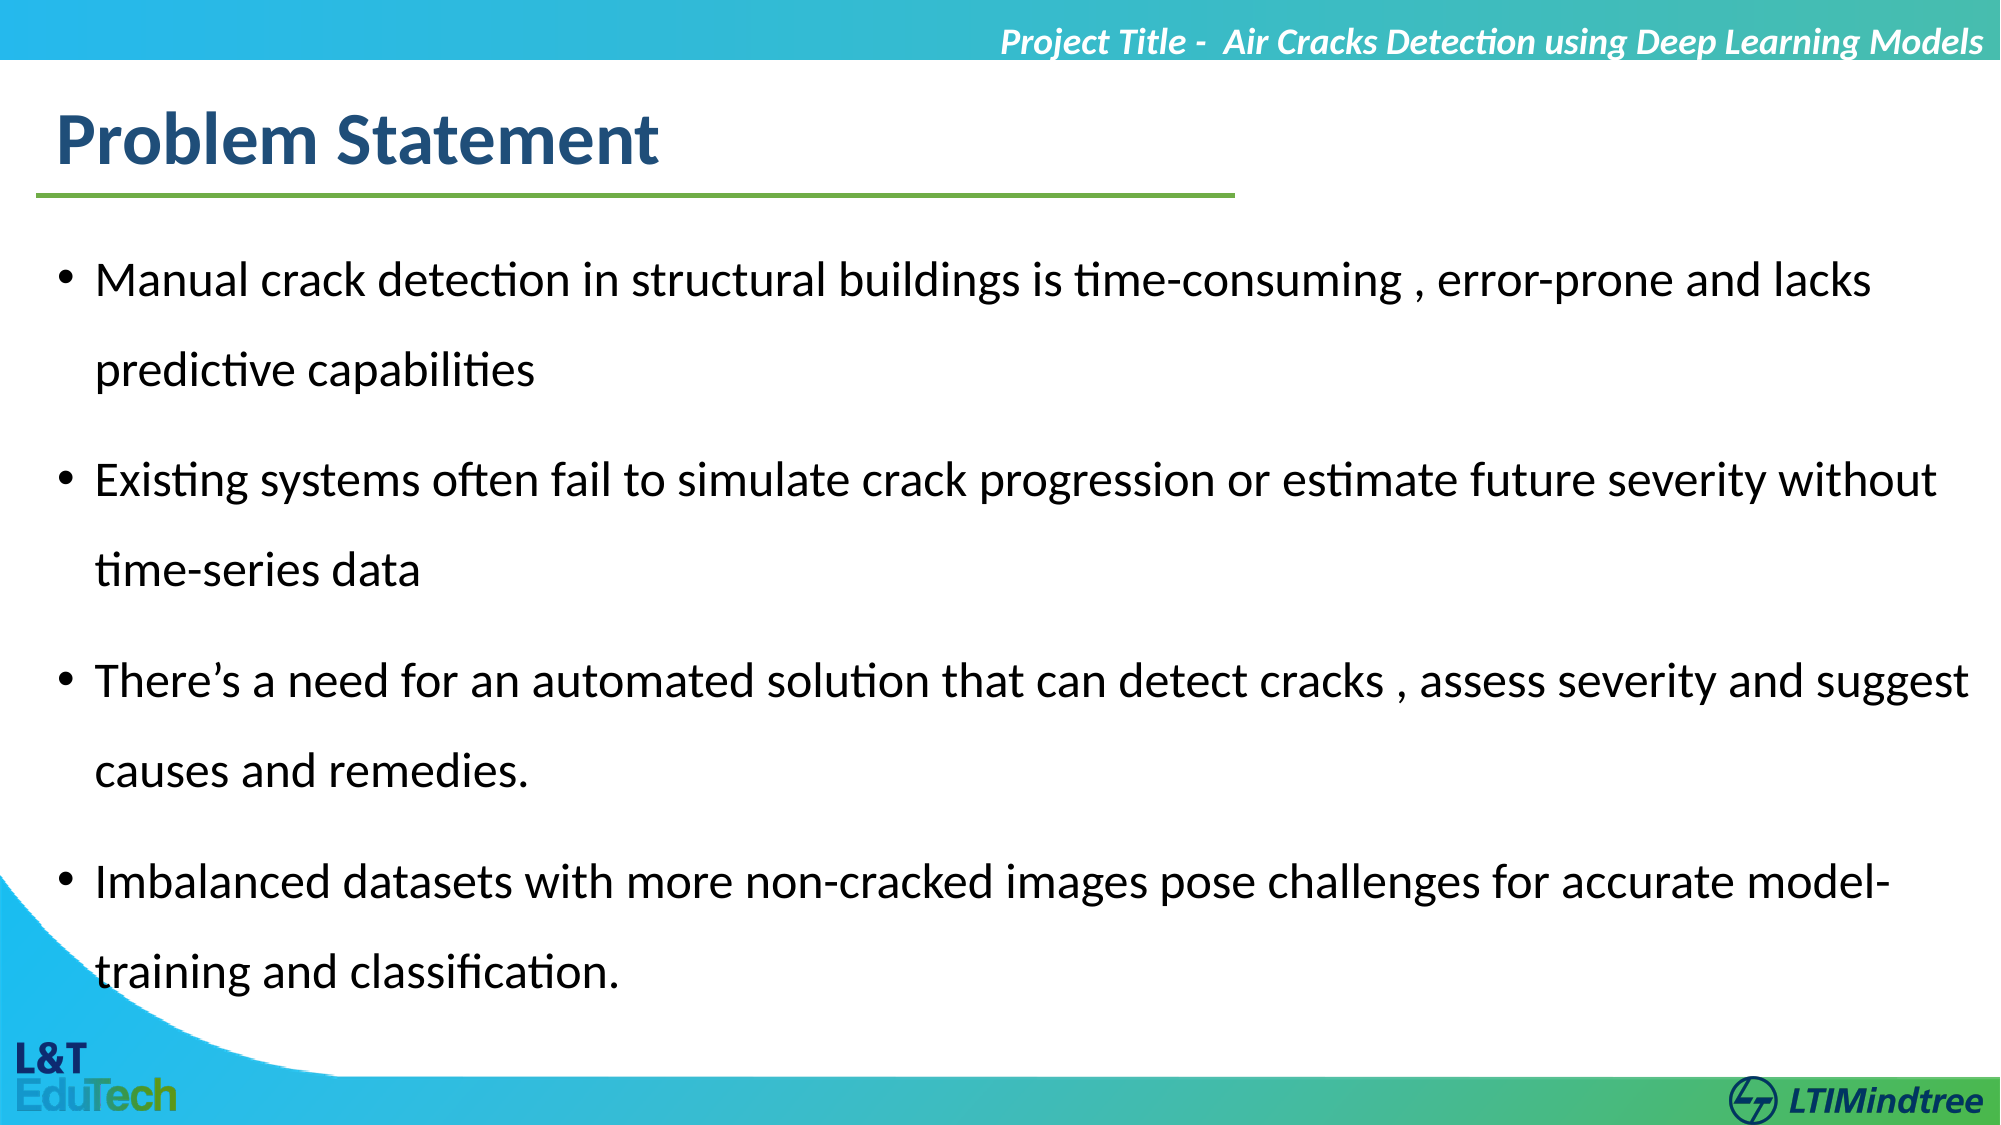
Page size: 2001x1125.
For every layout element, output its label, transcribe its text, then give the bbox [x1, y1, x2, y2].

list Manual crack detection in structural buildings is time-consuming , error-prone and lacks predictive capabilities Existing systems often fail to simulate crack progression or estimate future severity without time-series data There’s a need for an automated solution that can detect cracks , assess severity and suggest causes and remedies. Imbalanced datasets with more non-cracked images pose challenges for accurate model-training and classification. [41, 208, 2000, 1016]
text_box Problem Statement [41, 82, 1785, 188]
picture [0, 875, 2000, 1125]
text_box Project Title - Air Cracks Detection using Deep Learning Models [872, 9, 2000, 114]
